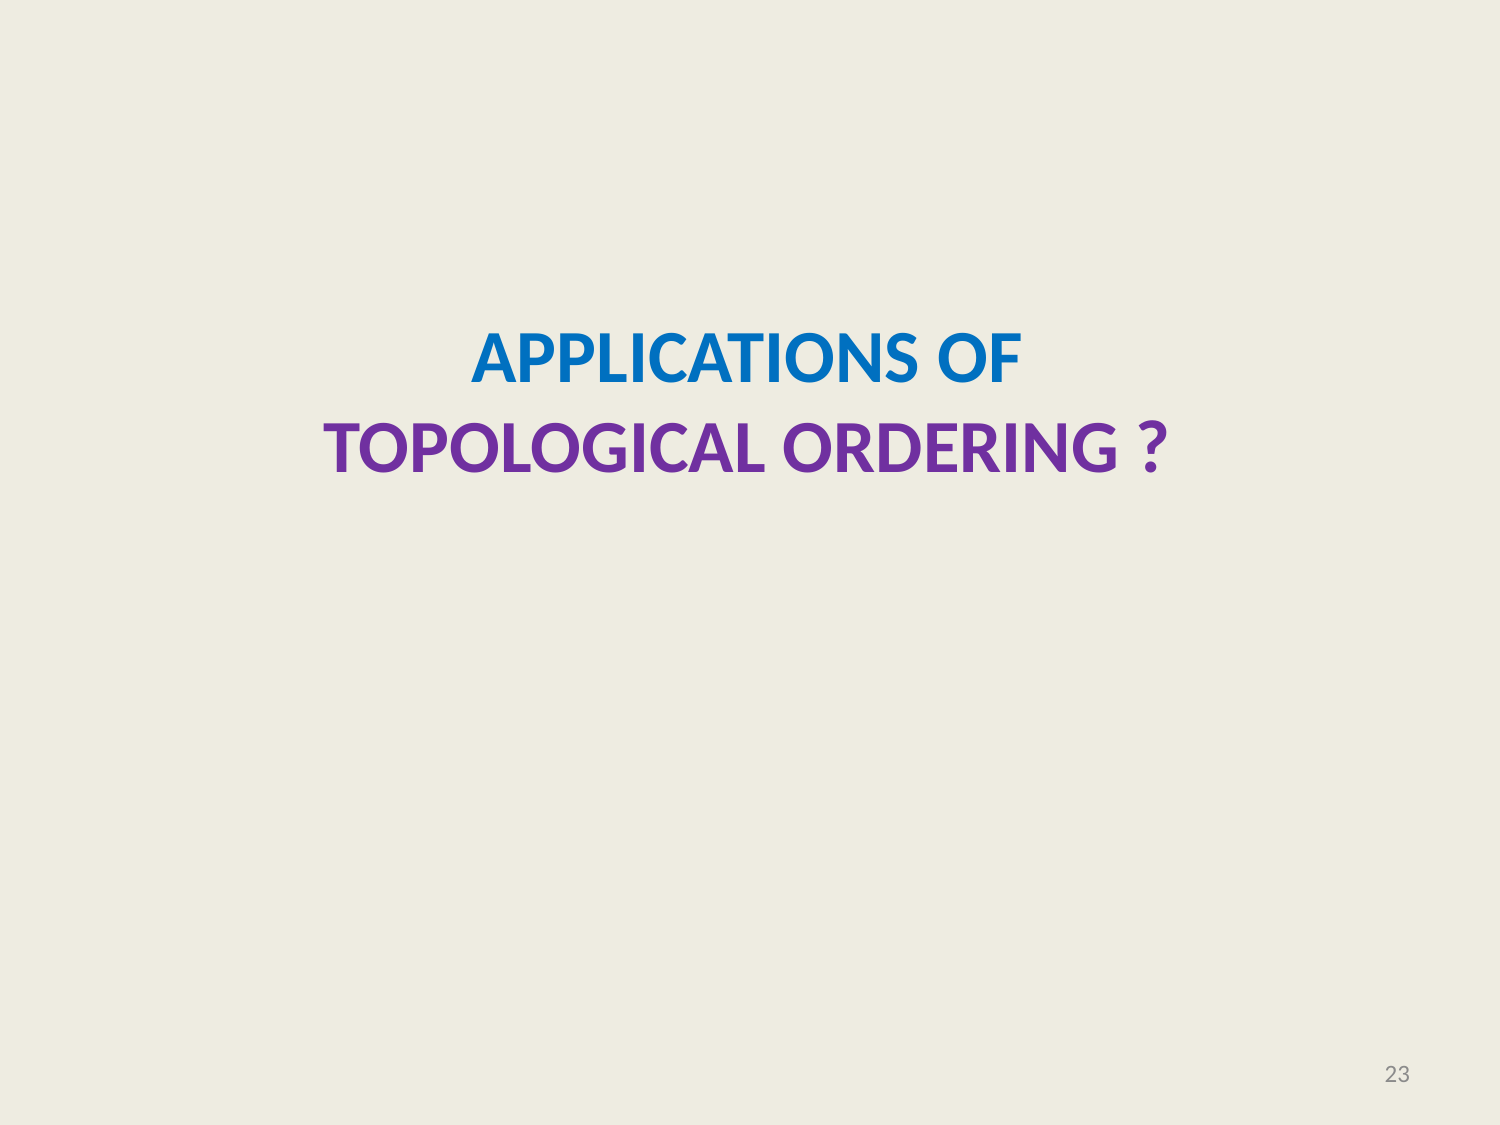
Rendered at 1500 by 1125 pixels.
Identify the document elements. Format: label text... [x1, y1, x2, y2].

slide_number 23 [1074, 1042, 1425, 1103]
title Applications of topological ordering ? [118, 299, 1394, 524]
